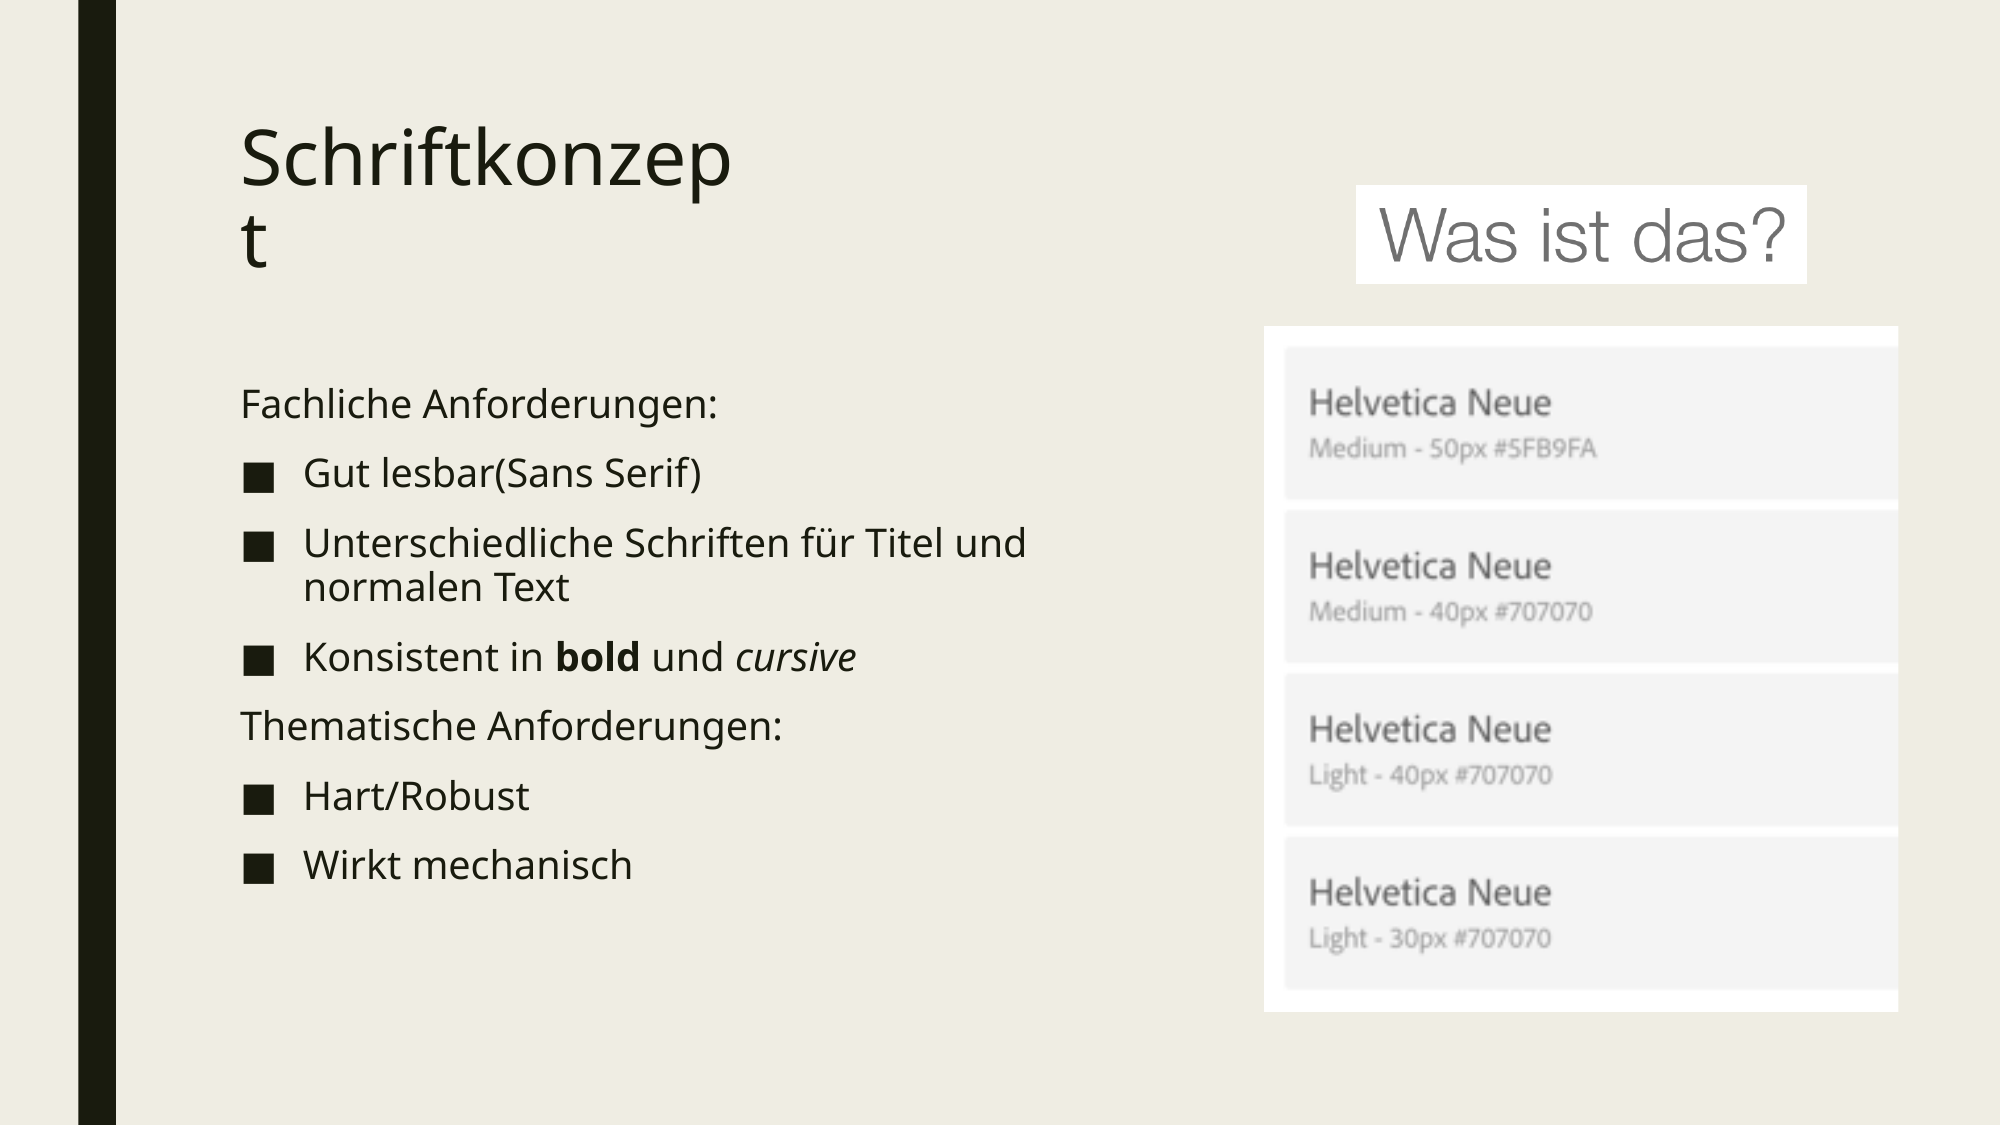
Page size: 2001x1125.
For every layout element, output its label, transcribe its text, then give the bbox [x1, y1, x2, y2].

picture [1263, 326, 1899, 1012]
title Schriftkonzept [225, 112, 764, 357]
picture [1356, 185, 1807, 284]
list Fachliche Anforderungen: Gut lesbar(Sans Serif) Unterschiedliche Schriften für Titel und normalen Text Konsistent in bold und cursive Thematische Anforderungen: Hart/Robust Wirkt mechanisch [225, 375, 1121, 959]
